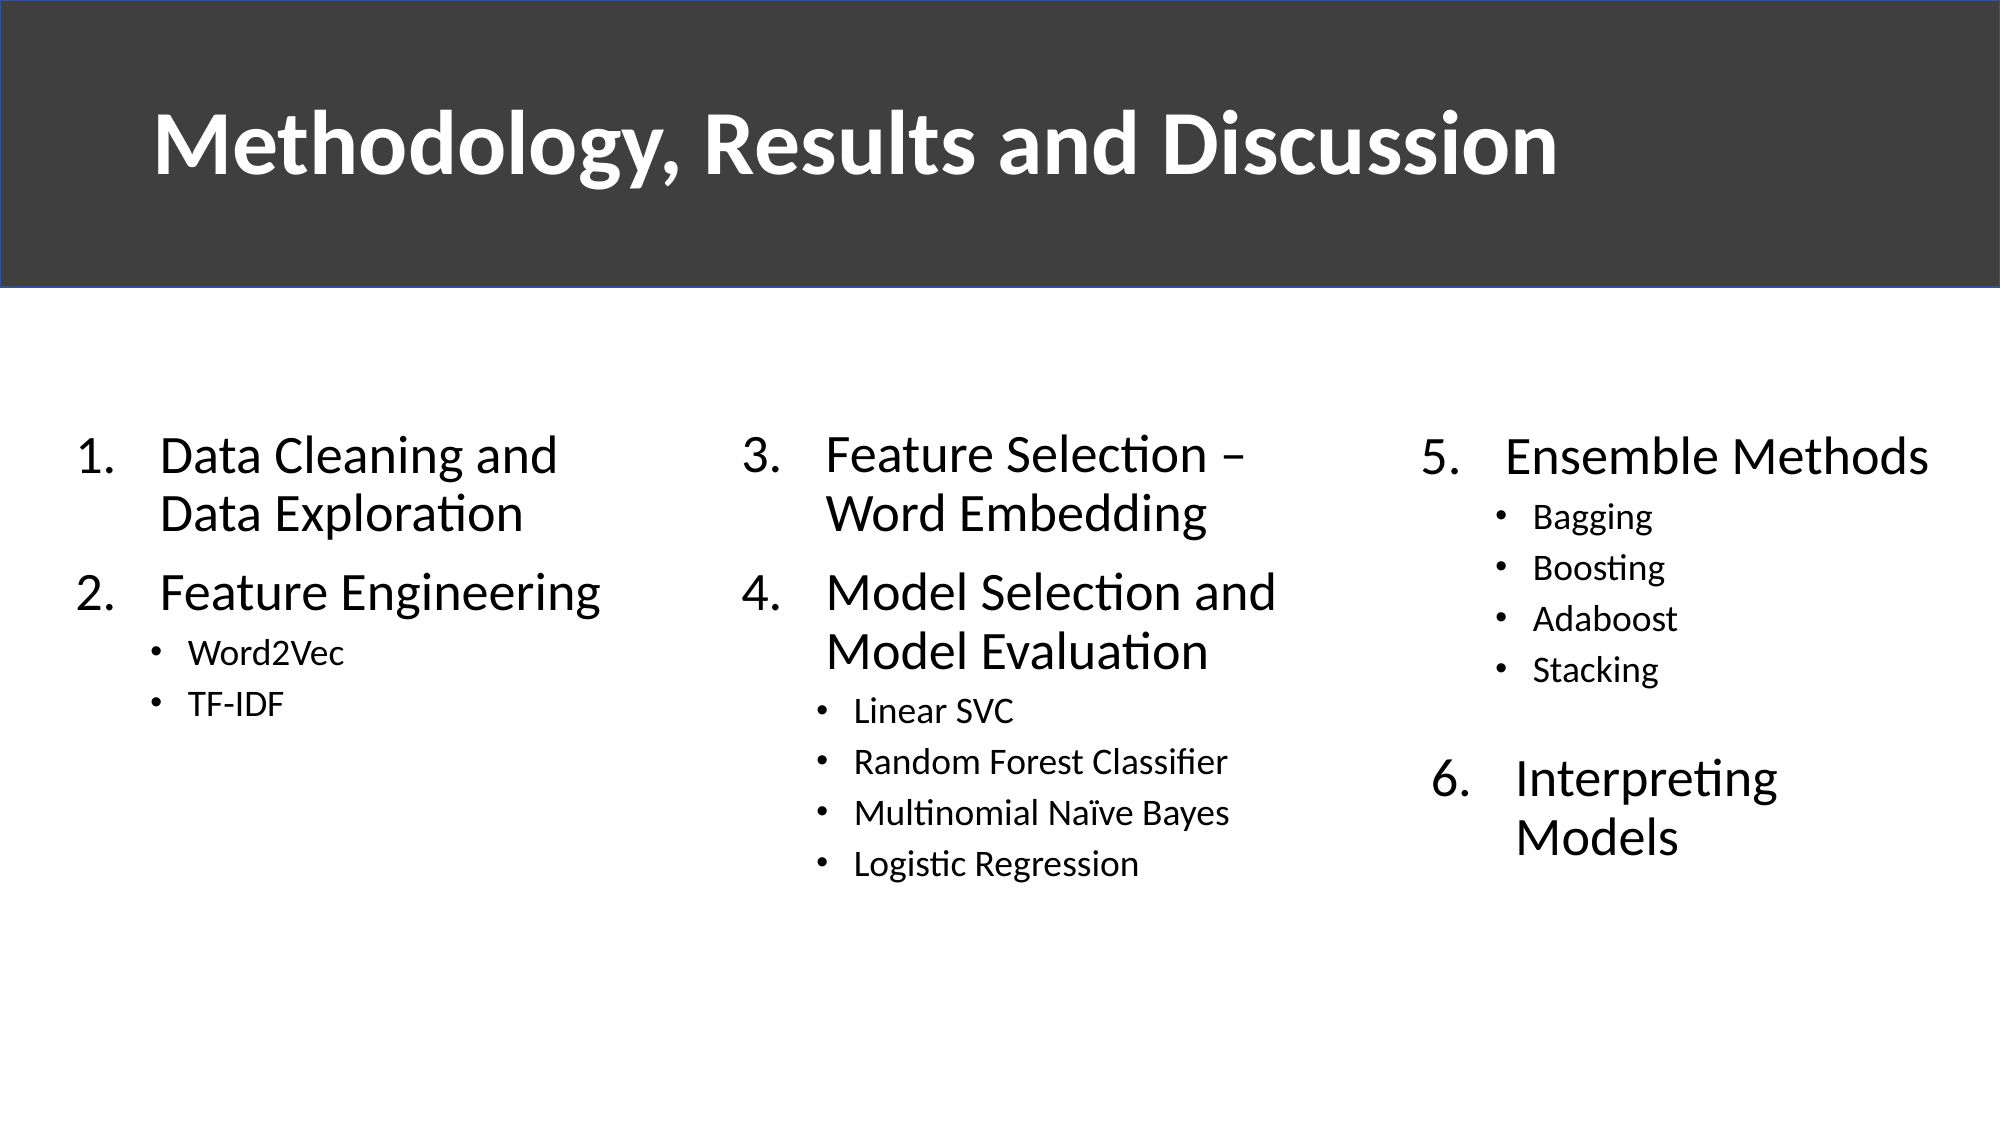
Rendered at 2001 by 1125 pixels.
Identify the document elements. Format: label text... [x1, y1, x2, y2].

list Data Cleaning and Data Exploration Feature Engineering Word2Vec TF-IDF [60, 418, 682, 1125]
text_box Ensemble Methods Bagging Boosting Adaboost Stacking Interpreting Models [1405, 420, 1957, 1114]
text_box Feature Selection – Word Embedding Model Selection and Model Evaluation Linear SVC Random Forest Classifier Multinomial Naïve Bayes Logistic Regression [726, 418, 1361, 892]
text_box [0, 0, 2000, 288]
title Methodology, Results and Discussion [137, 59, 1725, 230]
